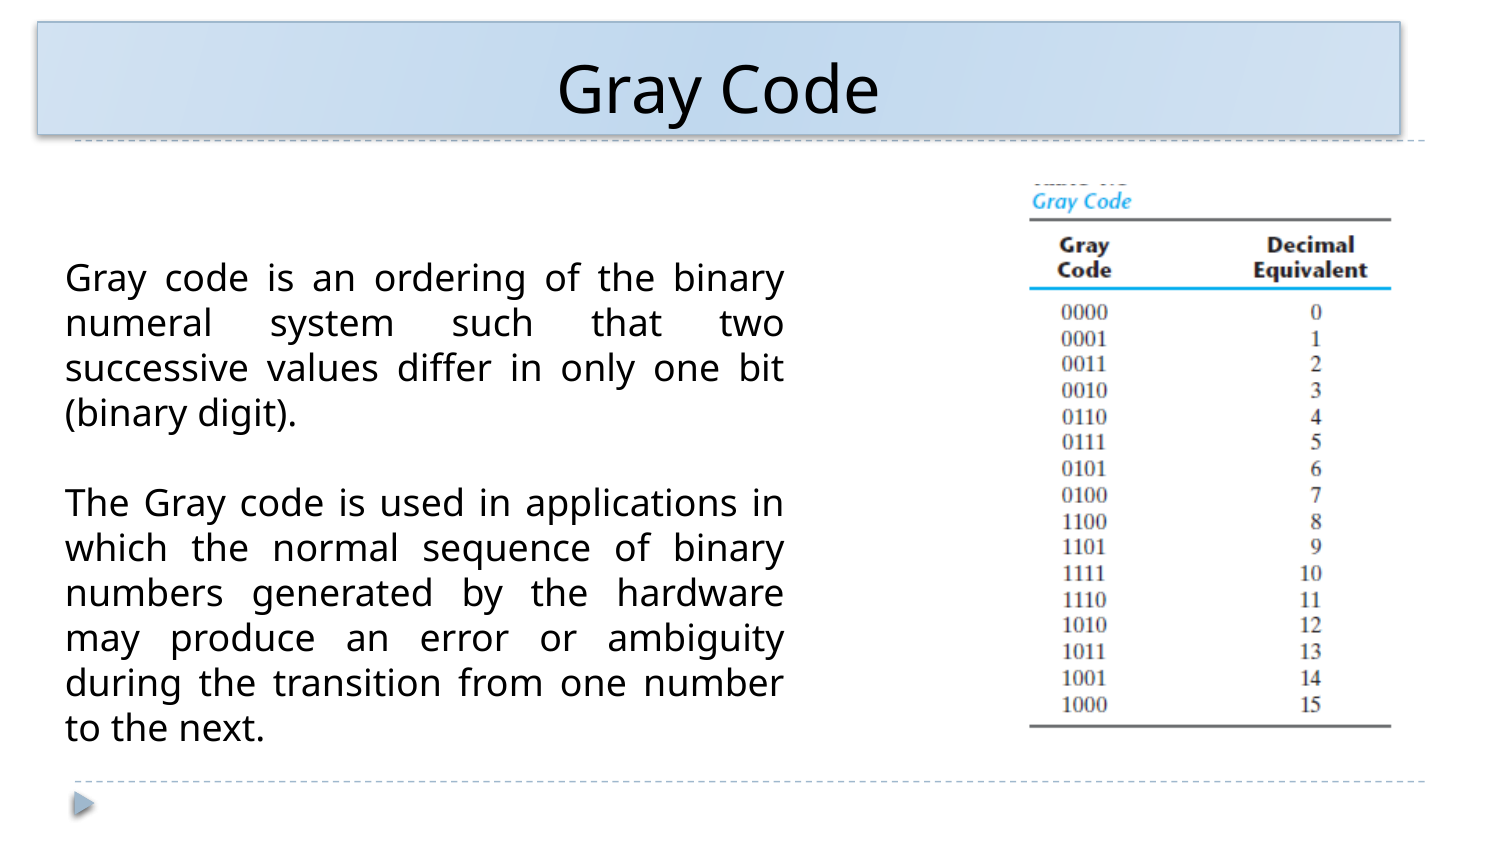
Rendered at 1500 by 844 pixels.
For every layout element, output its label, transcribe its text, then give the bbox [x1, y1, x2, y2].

title Gray Code [37, 21, 1401, 135]
text_box Gray code is an ordering of the binary numeral system such that two successive values differ in only one bit (binary digit). The Gray code is used in applications in which the normal sequence of binary numbers generated by the hardware may produce an error or ambiguity during the transition from one number to the next. [49, 246, 800, 757]
picture [1024, 184, 1429, 751]
